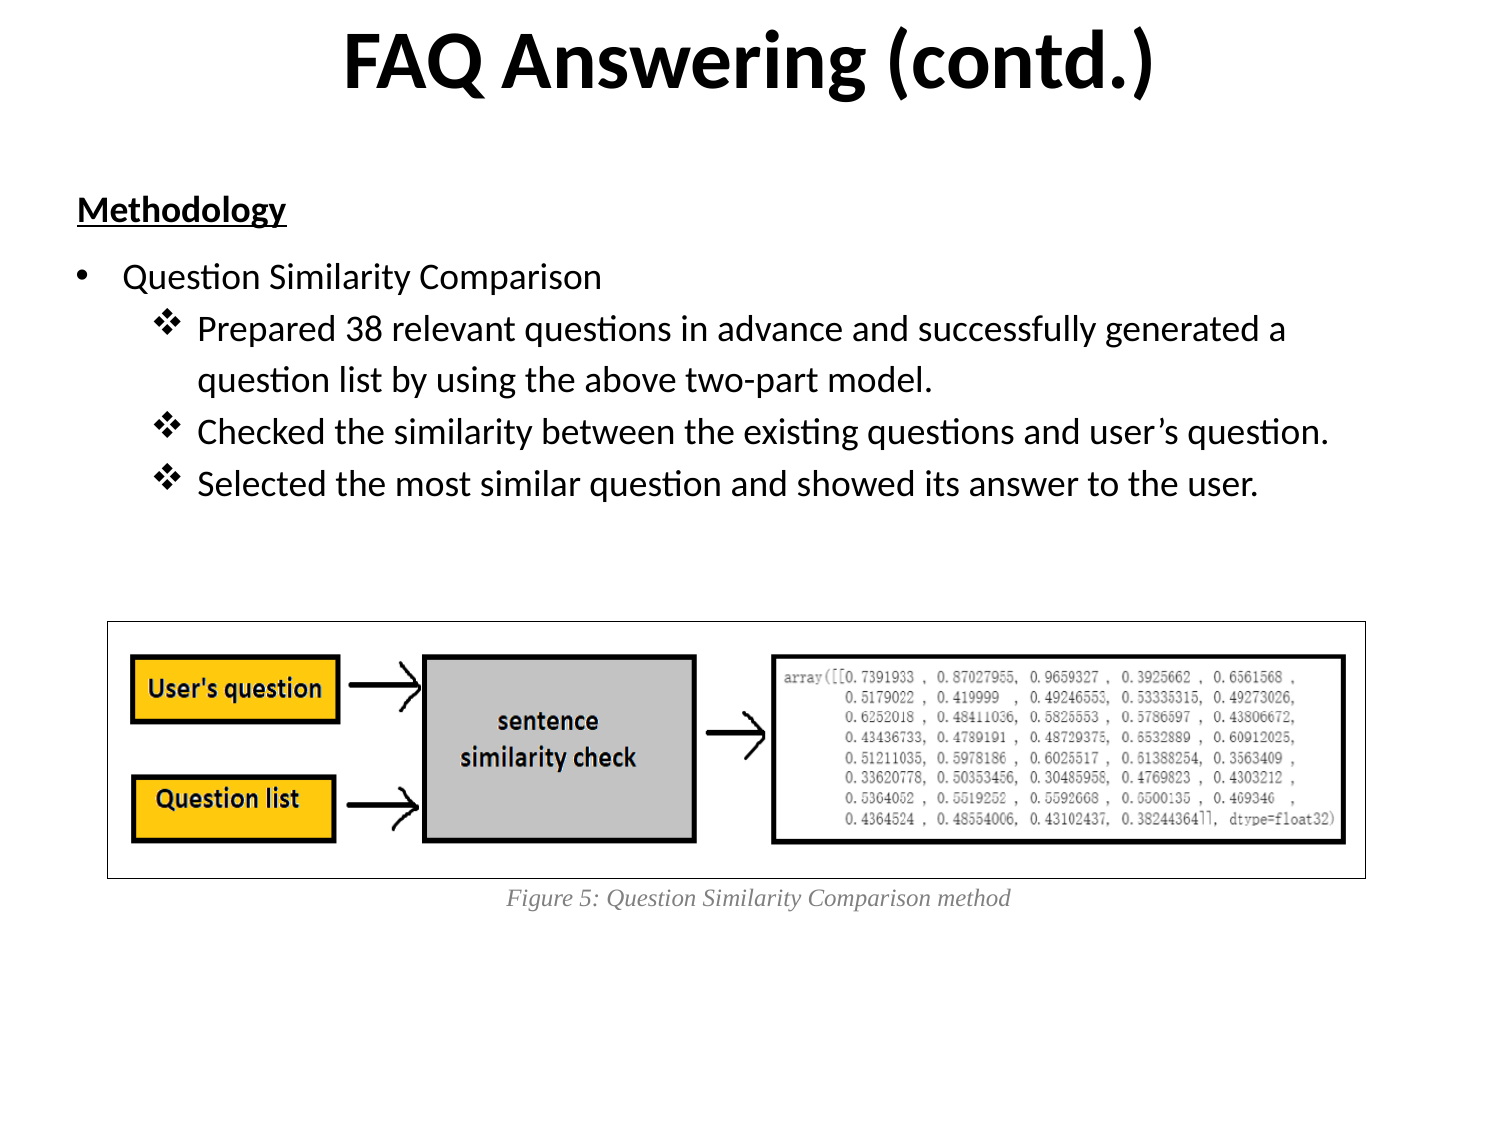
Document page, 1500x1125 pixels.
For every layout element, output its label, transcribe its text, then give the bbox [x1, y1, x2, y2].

picture [106, 621, 1367, 879]
title FAQ Answering (contd.) [51, 1, 1449, 127]
text_box Methodology [61, 177, 405, 230]
text_box Figure 5: Question Similarity Comparison method [491, 887, 1076, 927]
text_box [915, 447, 1449, 514]
text_box Question Similarity Comparison Prepared 38 relevant questions in advance and successfully generated a question list by using the above two-part model. Checked the similarity between the existing questions and user’s question. Selected the most similar question and showed its answer to the user. [37, 230, 1436, 778]
